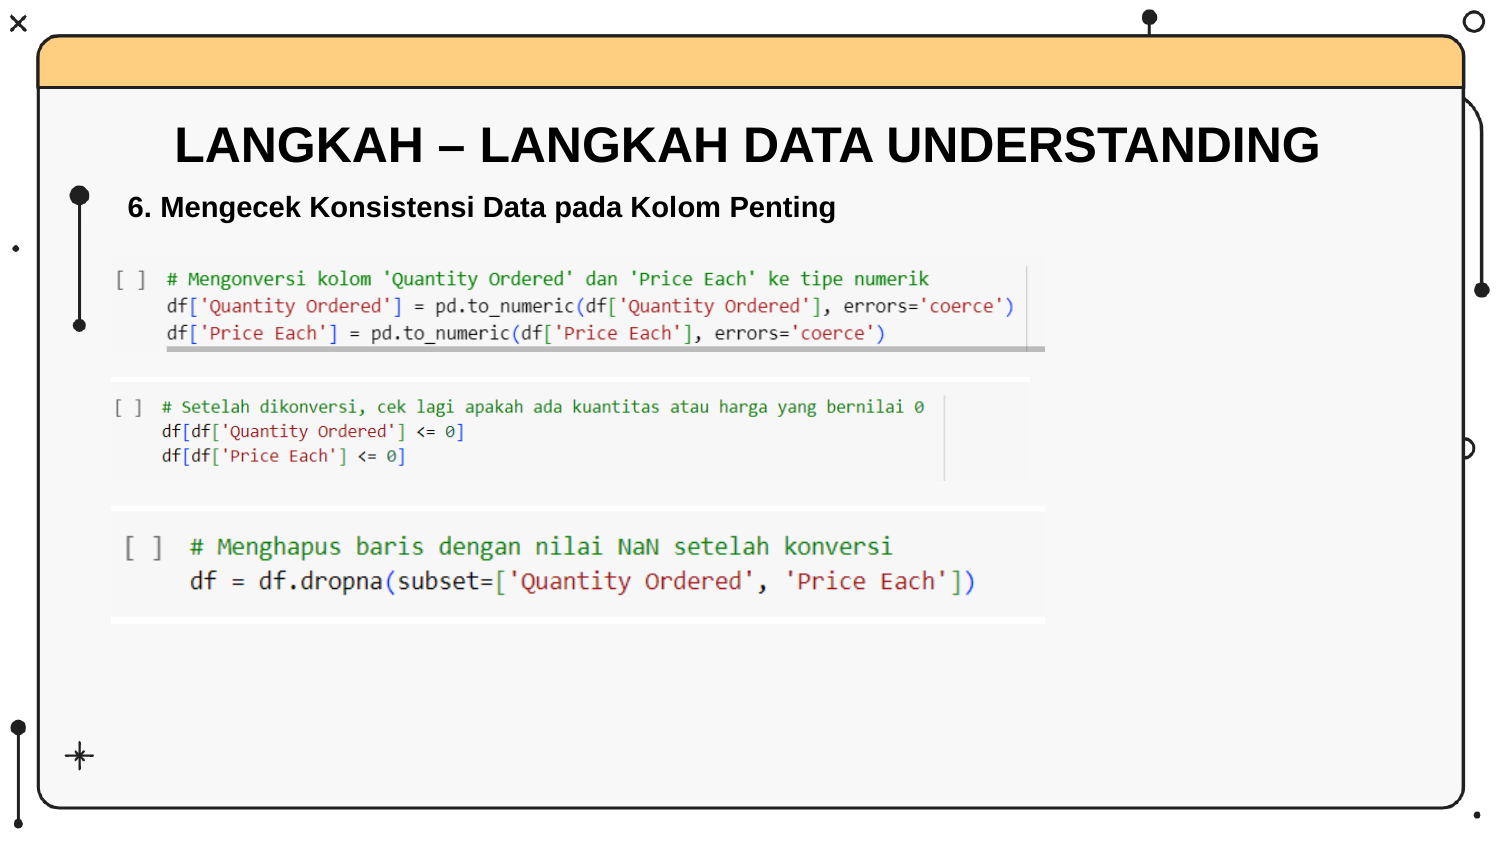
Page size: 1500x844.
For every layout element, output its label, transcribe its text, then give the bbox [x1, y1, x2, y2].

text_box LANGKAH – LANGKAH DATA UNDERSTANDING [37, 105, 1458, 181]
text_box 6. Mengecek Konsistensi Data pada Kolom Penting [112, 181, 853, 231]
picture [0, 0, 1500, 844]
